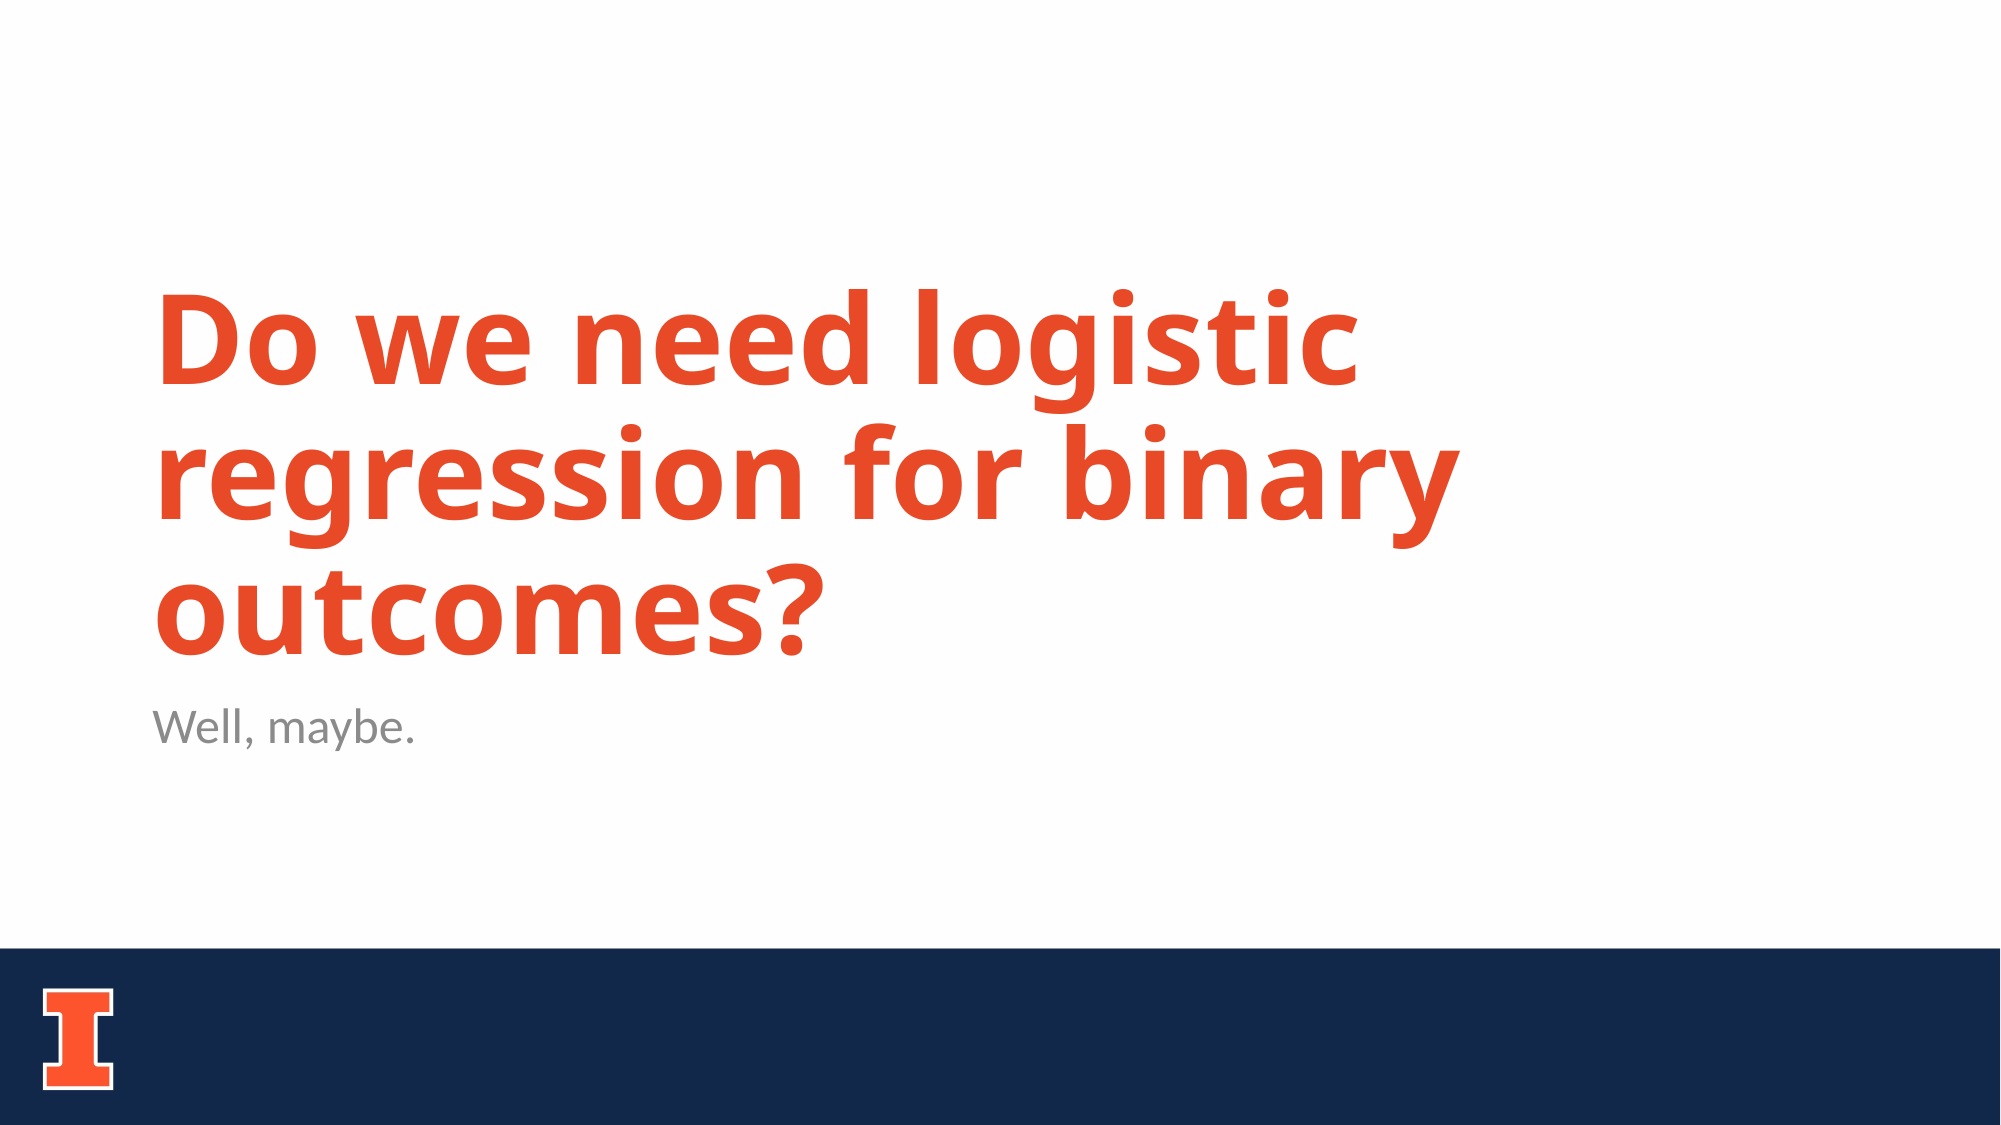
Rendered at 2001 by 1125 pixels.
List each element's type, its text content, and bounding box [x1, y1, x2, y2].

title Do we need logistic regression for binary outcomes? [137, 220, 1863, 689]
list Well, maybe. [137, 693, 1863, 940]
picture [0, 0, 2001, 1125]
